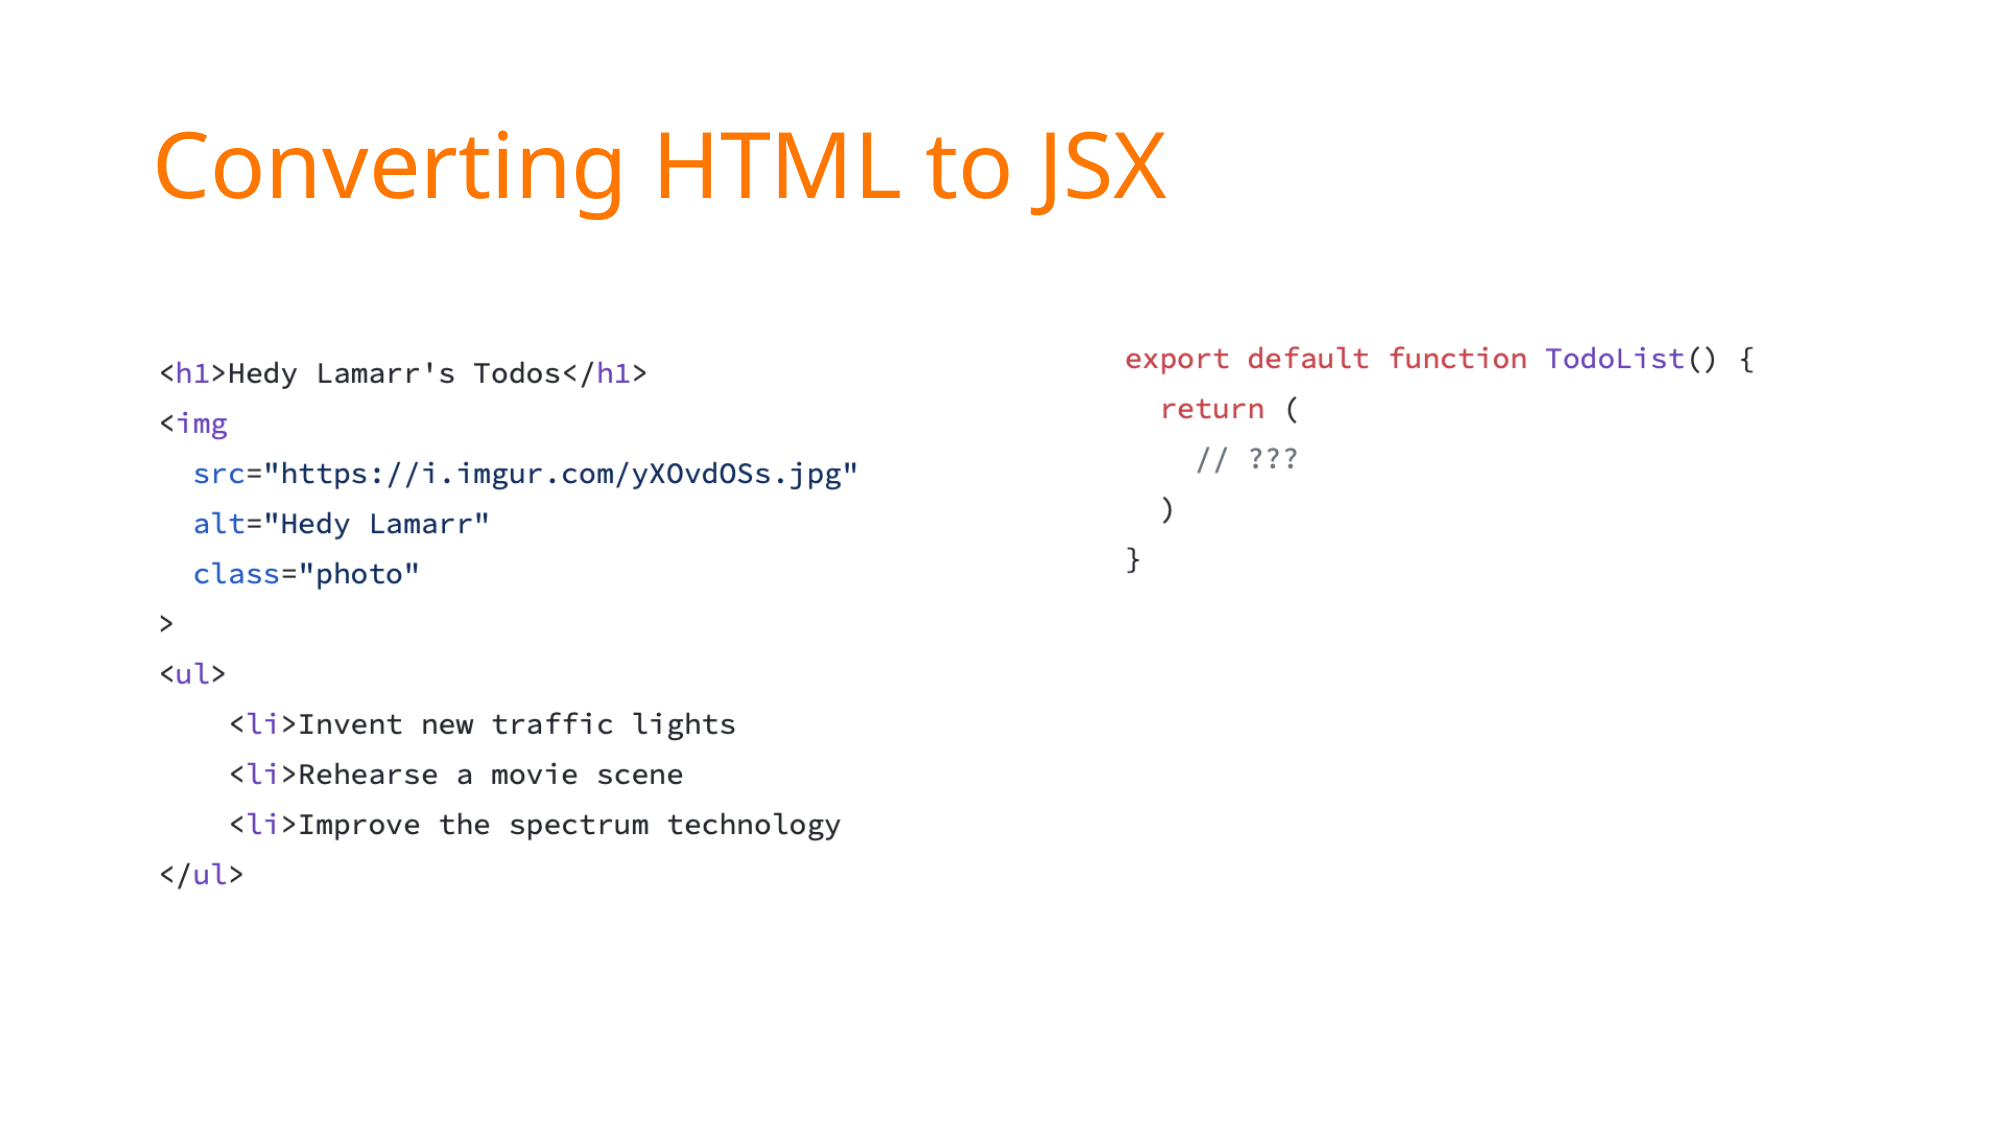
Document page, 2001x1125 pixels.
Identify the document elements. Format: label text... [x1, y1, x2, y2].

title Converting HTML to JSX [137, 59, 1863, 278]
picture [1106, 317, 1863, 603]
picture [137, 317, 943, 925]
